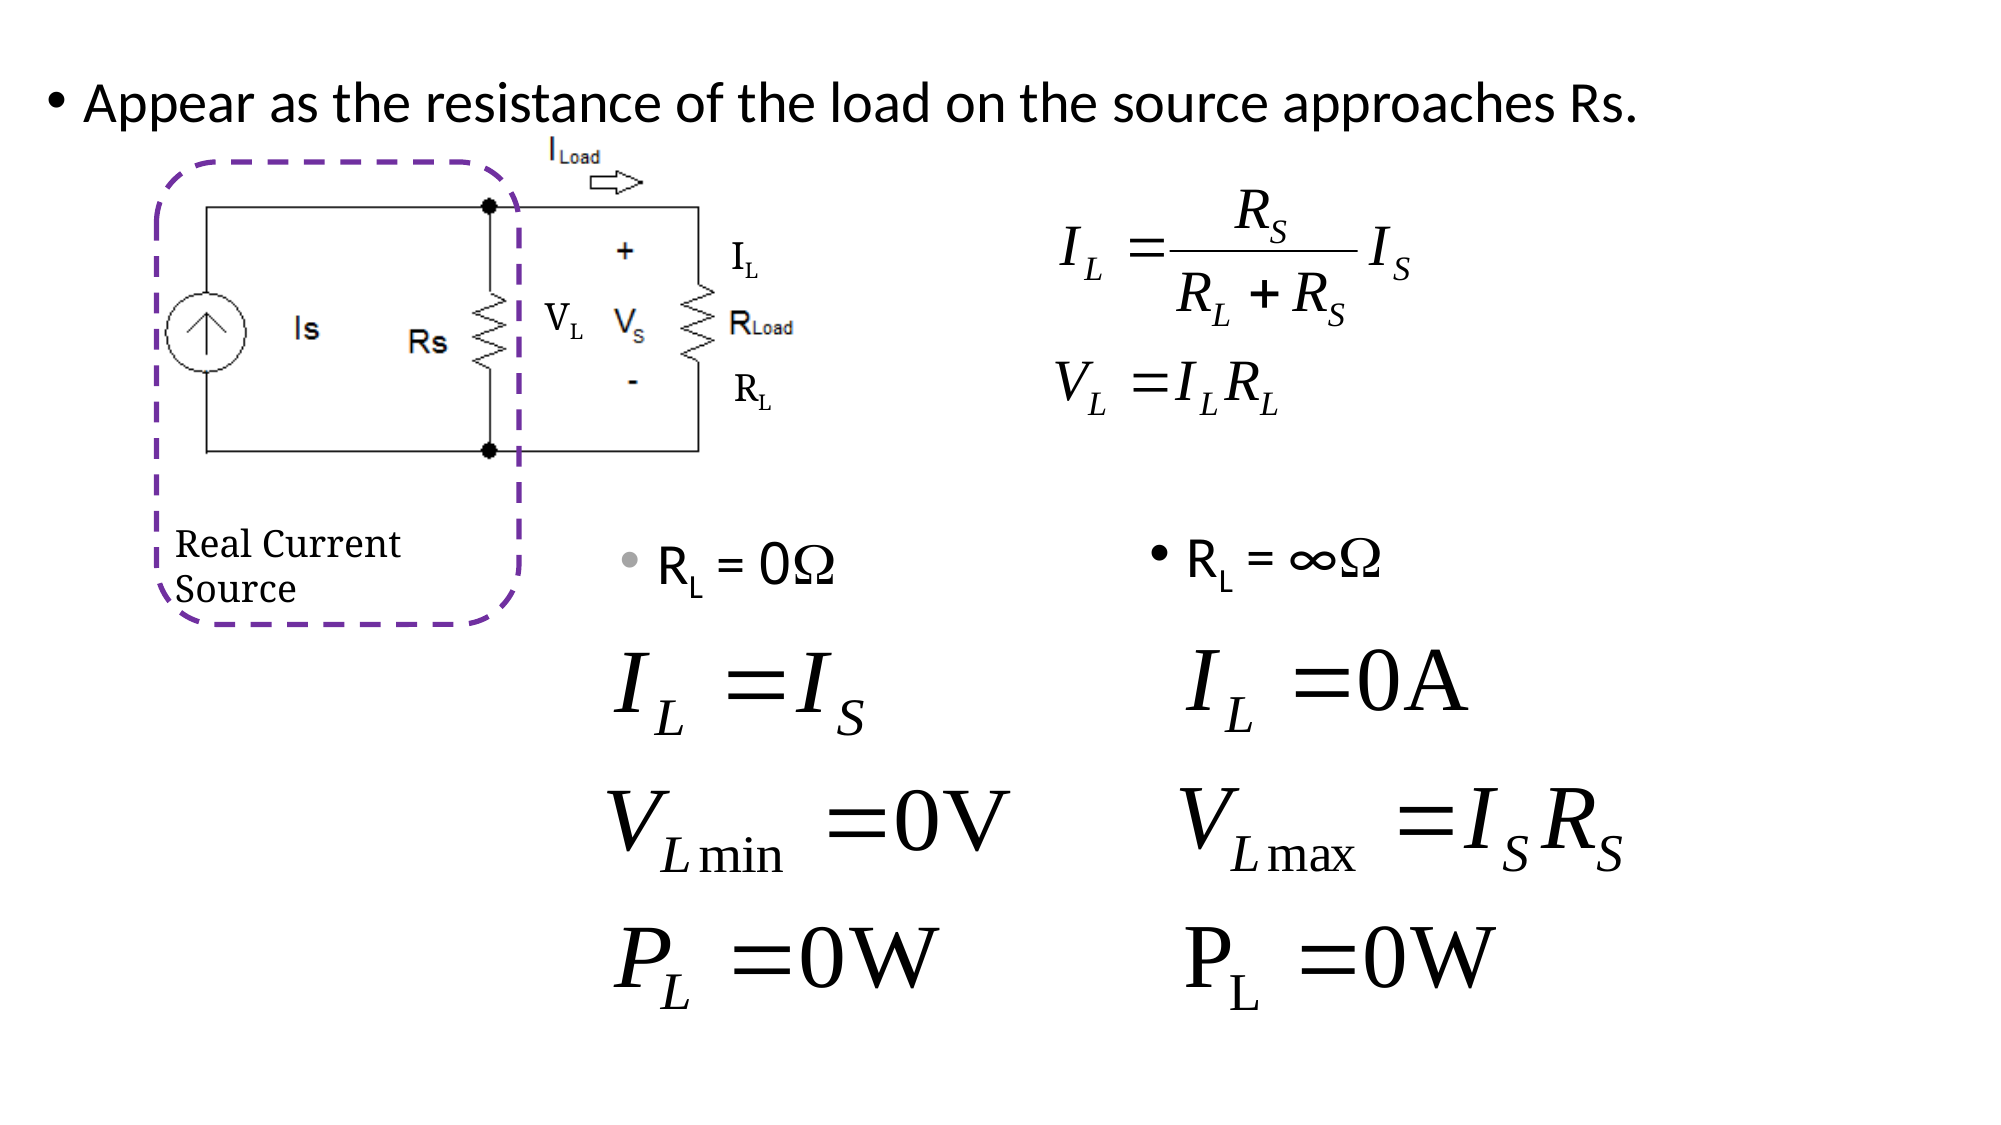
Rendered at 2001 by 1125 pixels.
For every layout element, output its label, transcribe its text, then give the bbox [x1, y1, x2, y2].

text_box [189, 618, 487, 626]
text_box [596, 624, 1053, 1031]
text_box RL = ∞W [1134, 513, 1798, 621]
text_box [1169, 619, 1672, 1031]
text_box Real Current Source [160, 513, 536, 618]
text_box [1048, 170, 1426, 514]
list Appear as the resistance of the load on the source approaches Rs. [31, 64, 1790, 926]
text_box [155, 199, 521, 585]
picture [160, 135, 814, 473]
text_box RL = 0W [604, 519, 1169, 628]
